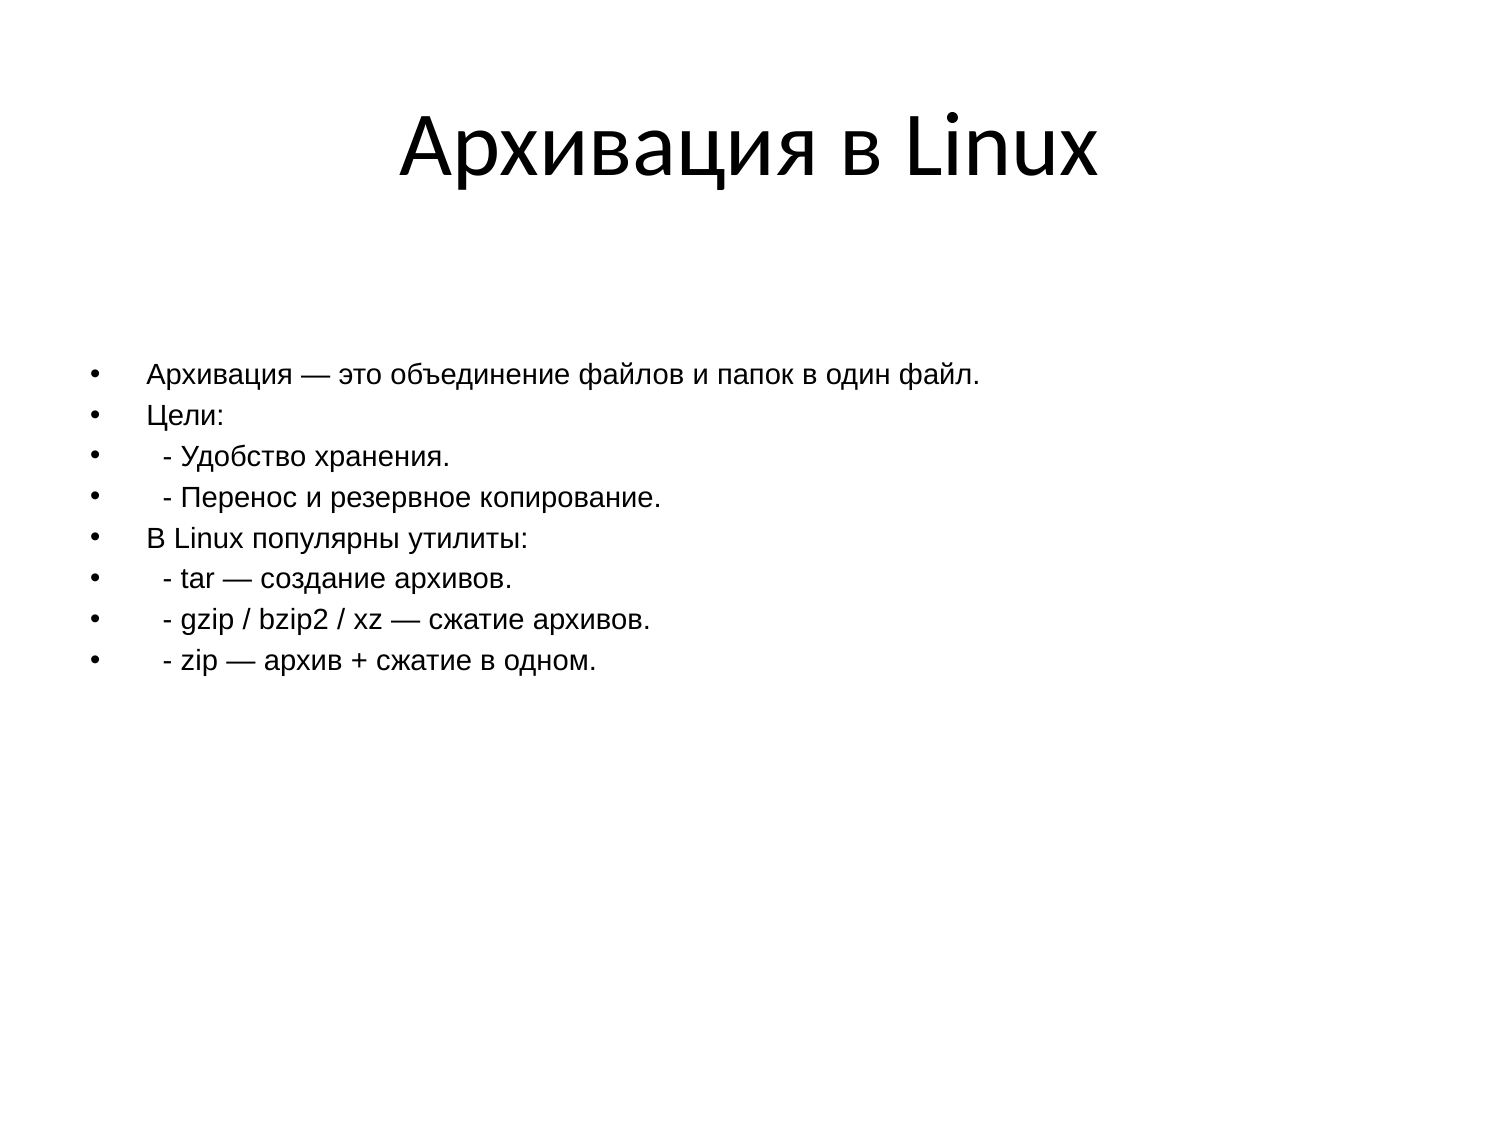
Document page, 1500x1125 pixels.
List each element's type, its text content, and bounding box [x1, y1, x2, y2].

title Архивация в Linux [75, 45, 1425, 233]
list Архивация — это объединение файлов и папок в один файл. Цели: - Удобство хранения. - Перенос и резервное копирование. В Linux популярны утилиты: - tar — создание архивов. - gzip / bzip2 / xz — сжатие архивов. - zip — архив + сжатие в одном. [75, 262, 1425, 1005]
